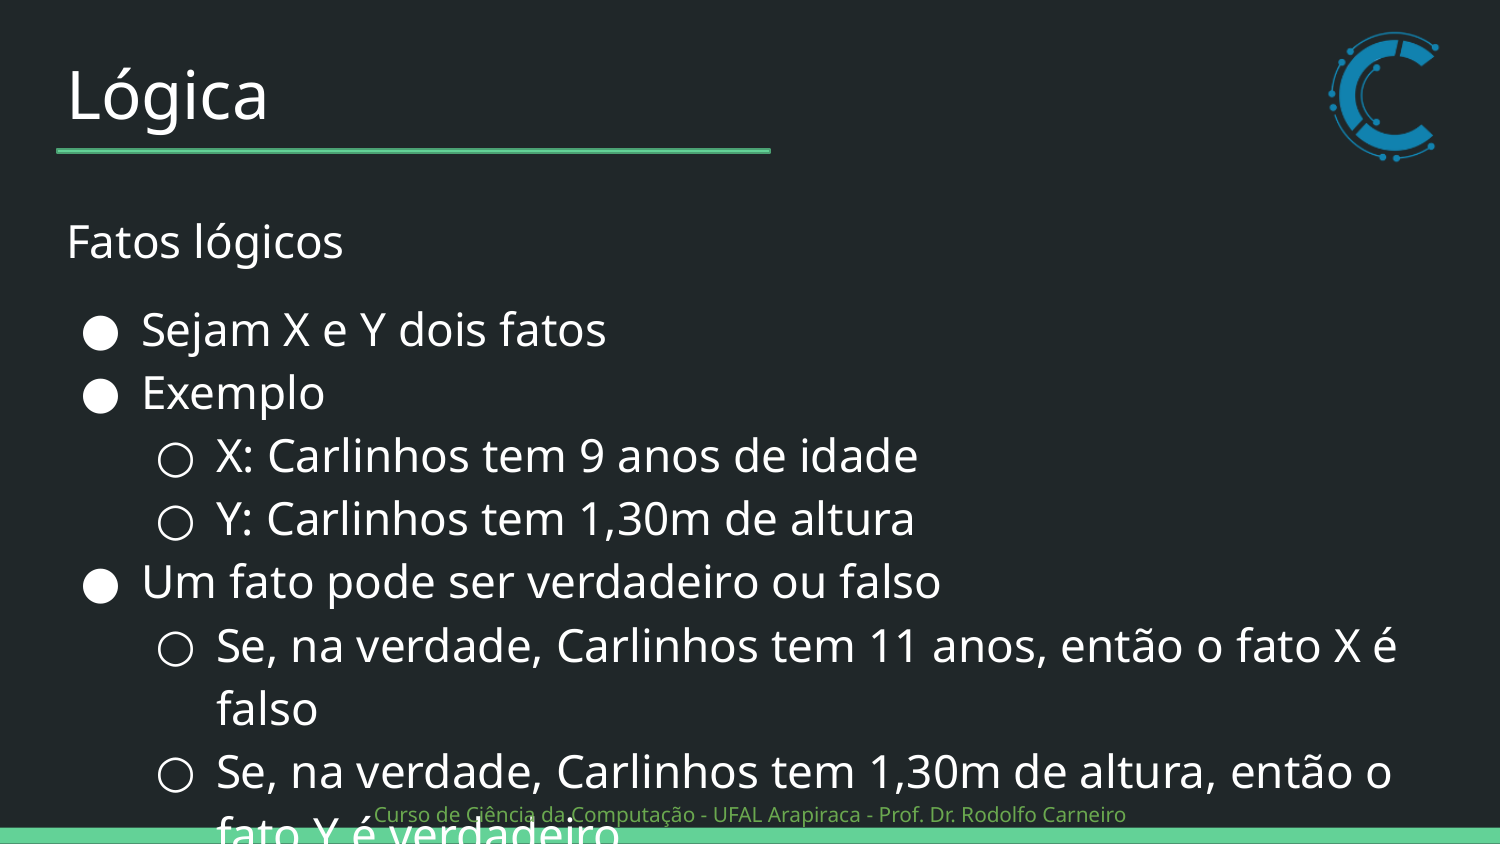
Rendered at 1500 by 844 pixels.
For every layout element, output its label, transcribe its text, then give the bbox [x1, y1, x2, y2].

title Lógica [51, 37, 1314, 147]
text_box [57, 148, 770, 154]
picture [1319, 25, 1450, 170]
list Fatos lógicos Sejam X e Y dois fatos Exemplo X: Carlinhos tem 9 anos de idade Y: Carlinhos tem 1,30m de altura Um fato pode ser verdadeiro ou falso Se, na verdade, Carlinhos tem 11 anos, então o fato X é falso Se, na verdade, Carlinhos tem 1,30m de altura, então o fato Y é verdadeiro [51, 189, 1449, 750]
text_box Curso de Ciência da Computação - UFAL Arapiraca - Prof. Dr. Rodolfo Carneiro [0, 789, 1500, 840]
